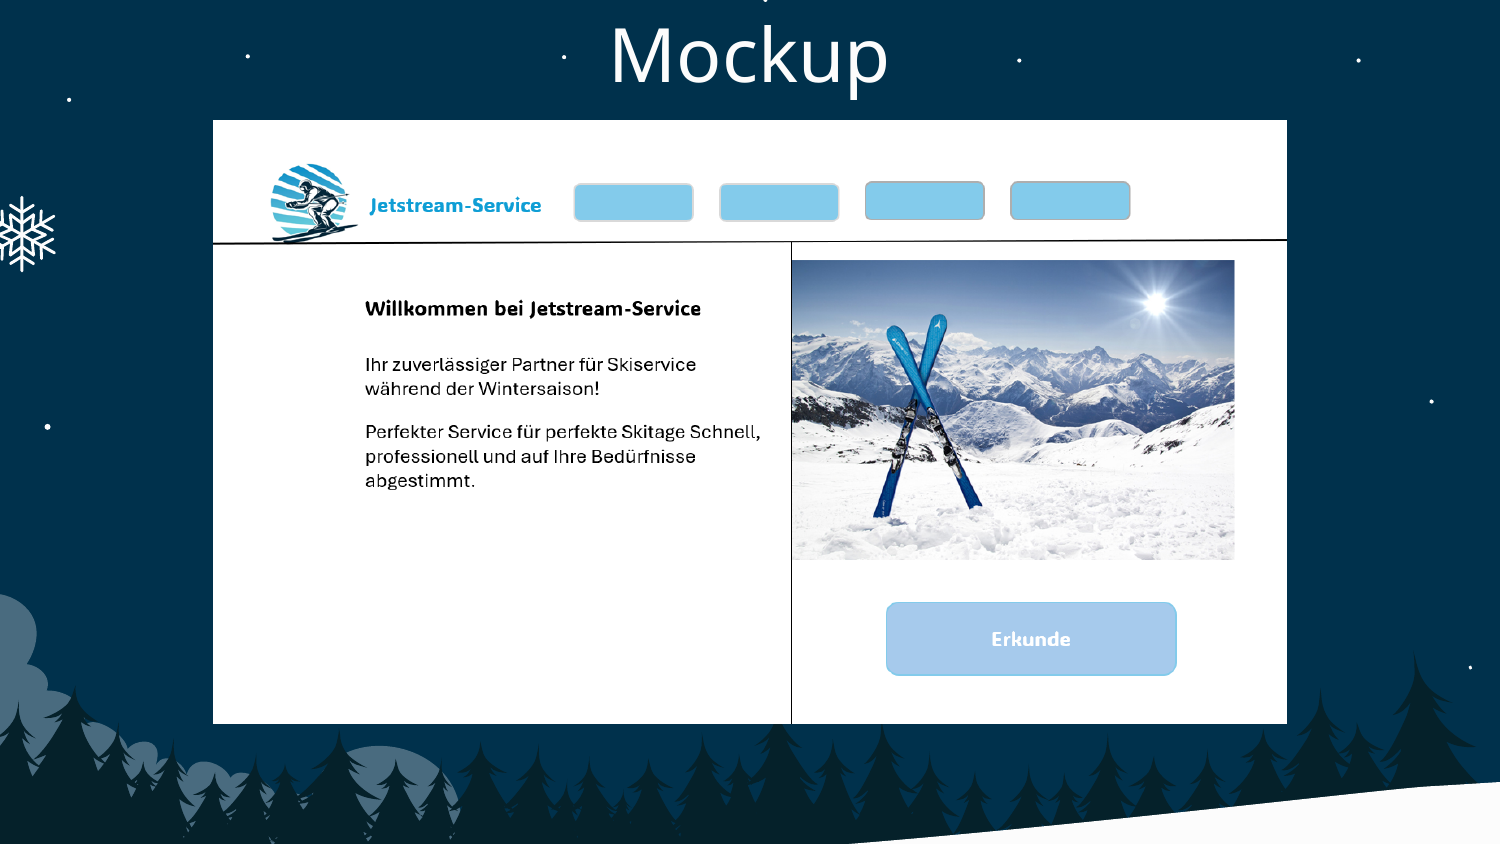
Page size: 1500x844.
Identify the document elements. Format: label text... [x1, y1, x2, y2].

text_box Mockup [313, 0, 1187, 105]
picture [211, 119, 1287, 725]
